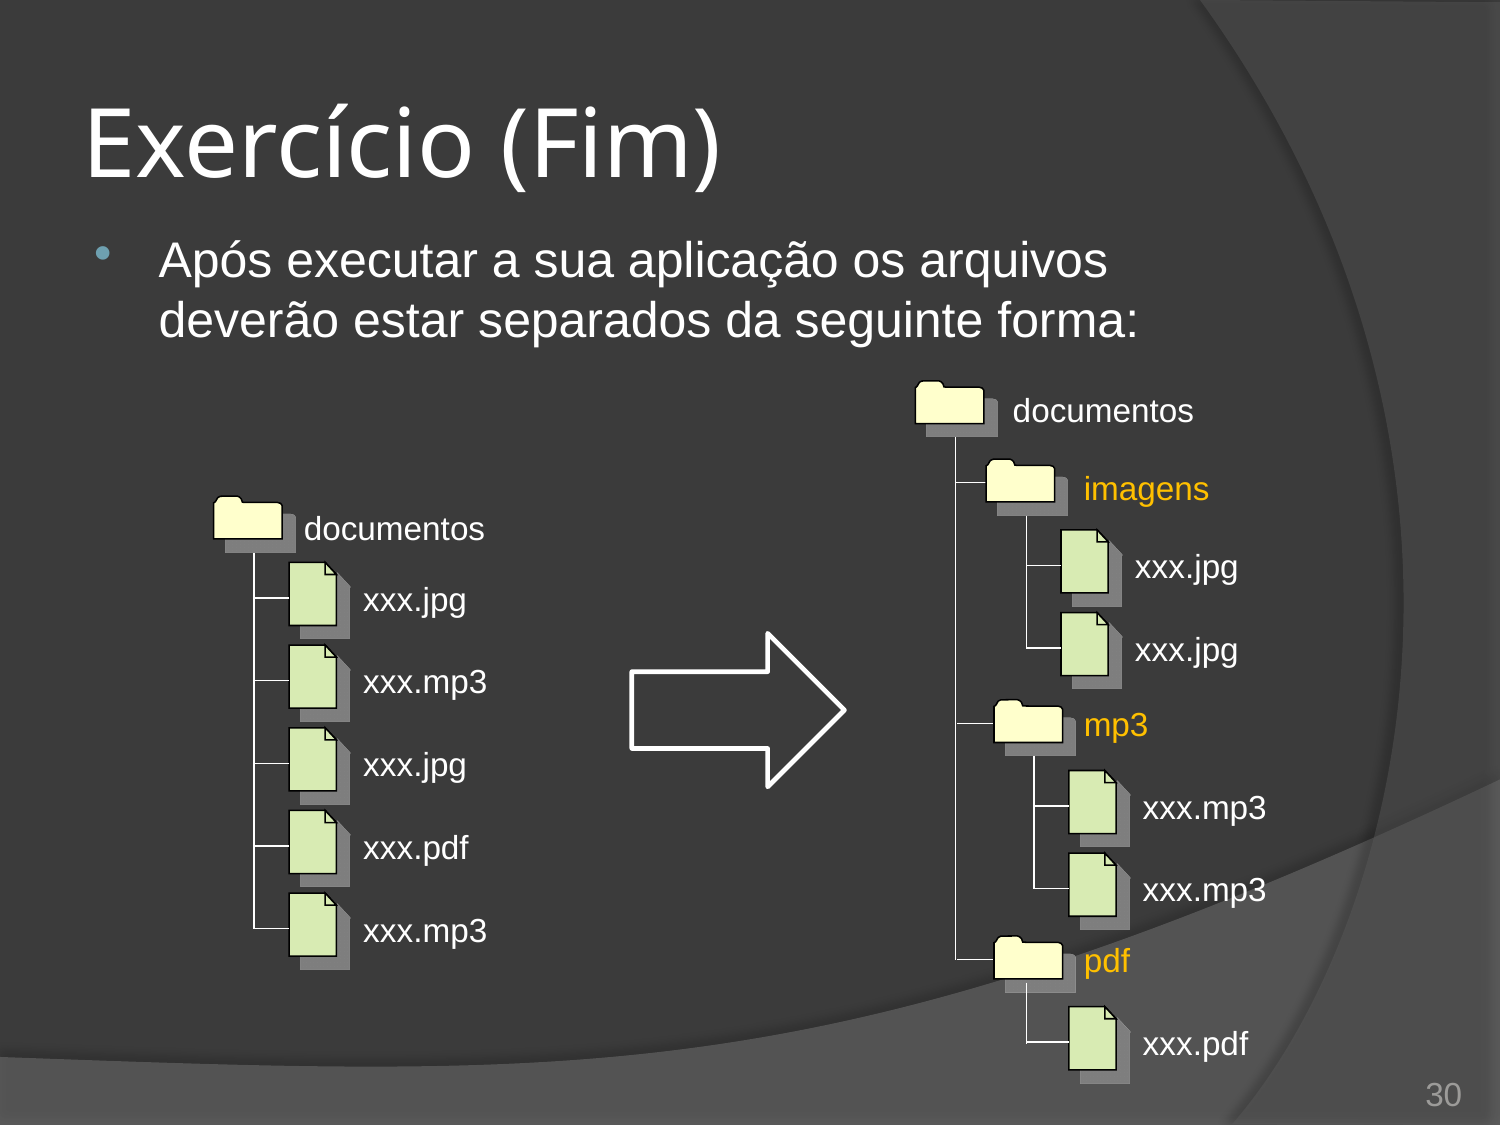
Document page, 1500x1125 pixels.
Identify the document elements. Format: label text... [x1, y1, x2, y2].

text_box imagens [1067, 450, 1236, 524]
text_box [1060, 612, 1109, 676]
text_box [213, 496, 283, 539]
slide_number 30 [1337, 1053, 1463, 1114]
text_box [915, 380, 984, 424]
text_box xxx.jpg [347, 564, 503, 635]
text_box [289, 893, 337, 957]
text_box [1068, 770, 1117, 834]
text_box xxx.jpg [1119, 611, 1275, 685]
text_box [289, 564, 337, 626]
text_box xxx.mp3 [1126, 852, 1295, 926]
text_box xxx.pdf [347, 809, 503, 883]
text_box [1060, 529, 1109, 593]
text_box xxx.mp3 [347, 644, 515, 717]
text_box [1068, 1006, 1117, 1070]
text_box [994, 699, 1063, 743]
text_box [630, 631, 846, 789]
text_box xxx.jpg [347, 726, 503, 800]
text_box mp3 [1067, 686, 1177, 760]
text_box [986, 459, 1055, 502]
text_box [289, 727, 337, 791]
text_box [289, 810, 337, 874]
text_box documentos [996, 372, 1212, 446]
text_box xxx.mp3 [347, 892, 515, 966]
text_box xxx.pdf [1126, 1005, 1283, 1079]
text_box documentos [288, 490, 503, 564]
title Exercício (Fim) [74, 44, 1301, 219]
text_box [994, 935, 1063, 979]
list Após executar a sua aplicação os arquivos deverão estar separados da seguinte forma: [74, 219, 1301, 426]
text_box xxx.mp3 [1126, 769, 1295, 843]
text_box pdf [1067, 923, 1177, 996]
text_box [289, 645, 337, 709]
text_box xxx.jpg [1119, 528, 1275, 602]
text_box [1068, 853, 1117, 917]
